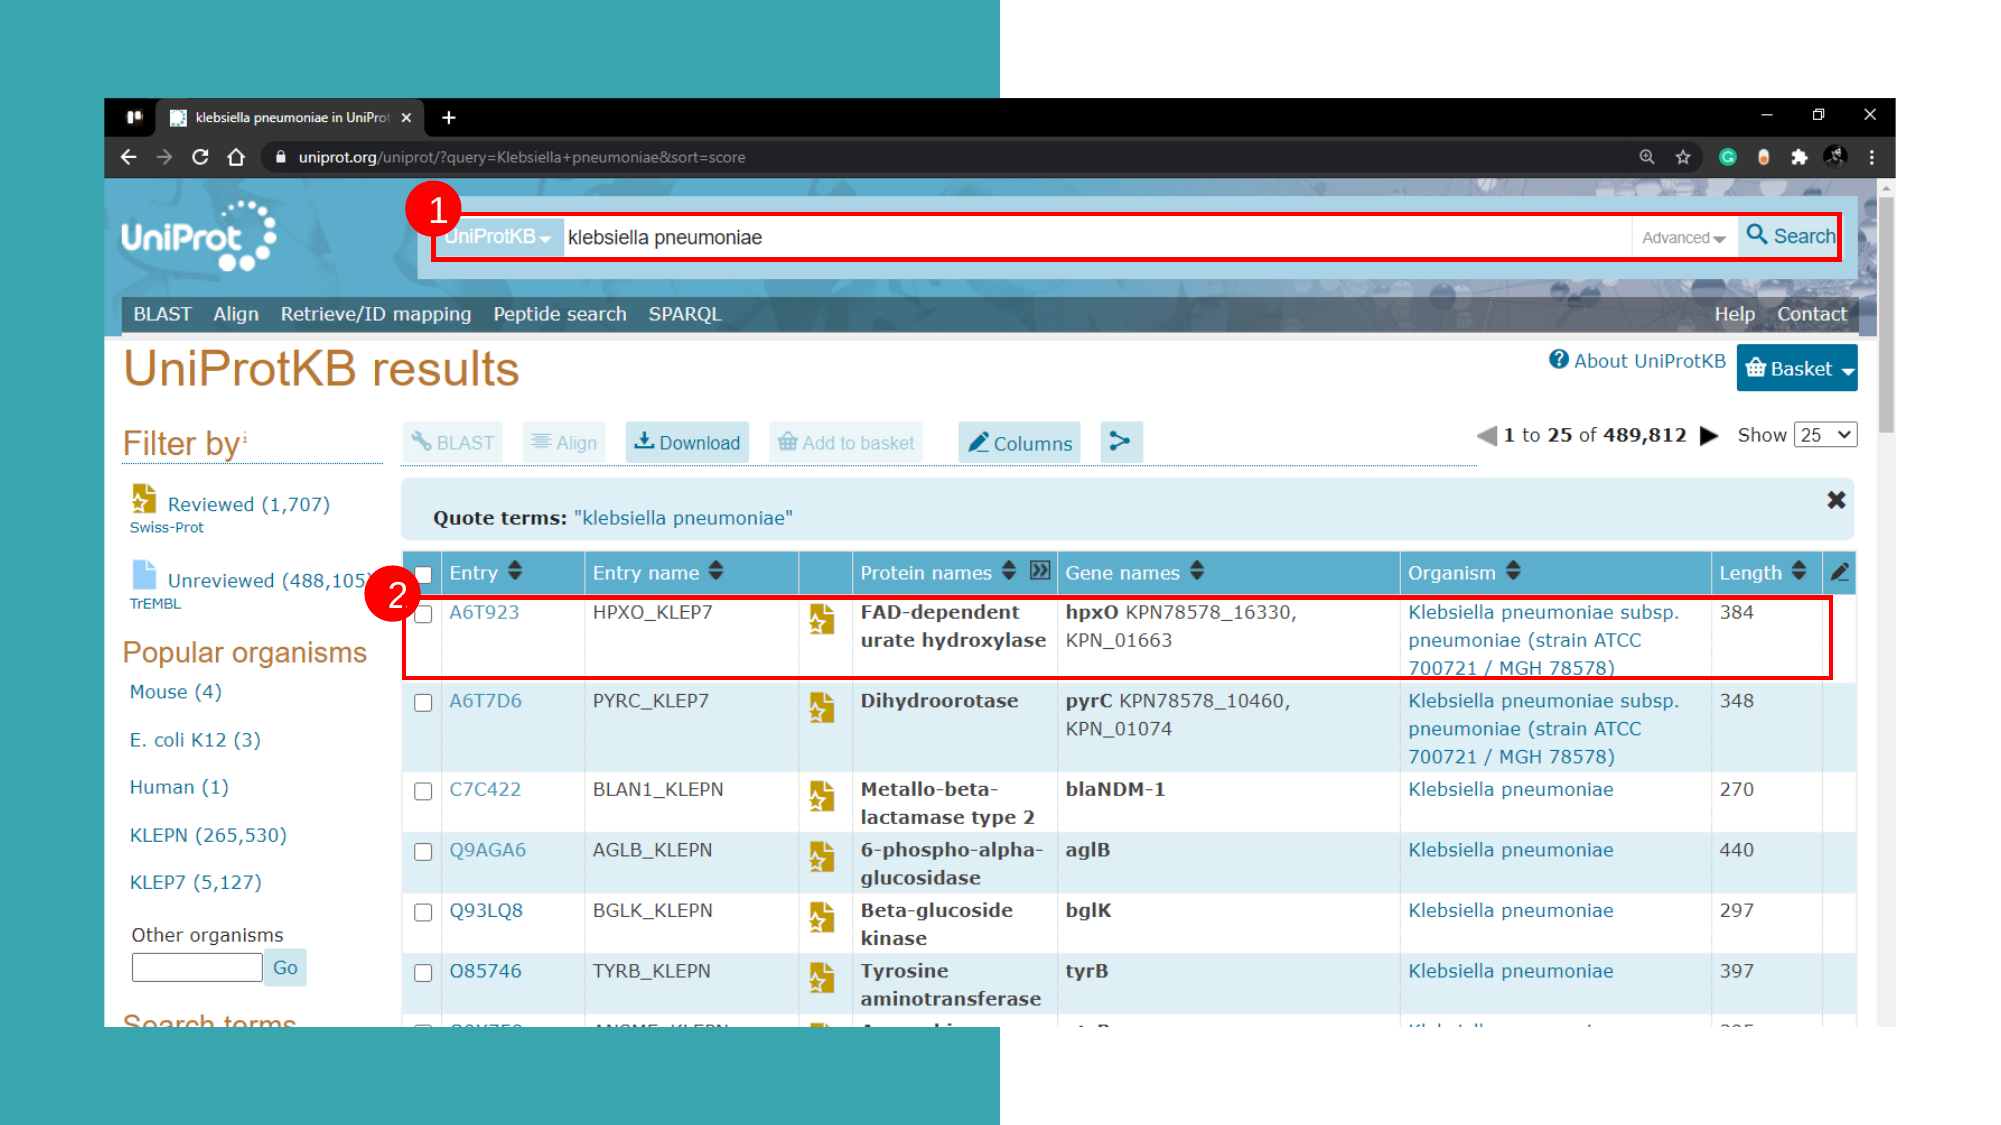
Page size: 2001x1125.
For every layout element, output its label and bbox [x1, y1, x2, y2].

picture [104, 98, 1896, 1027]
